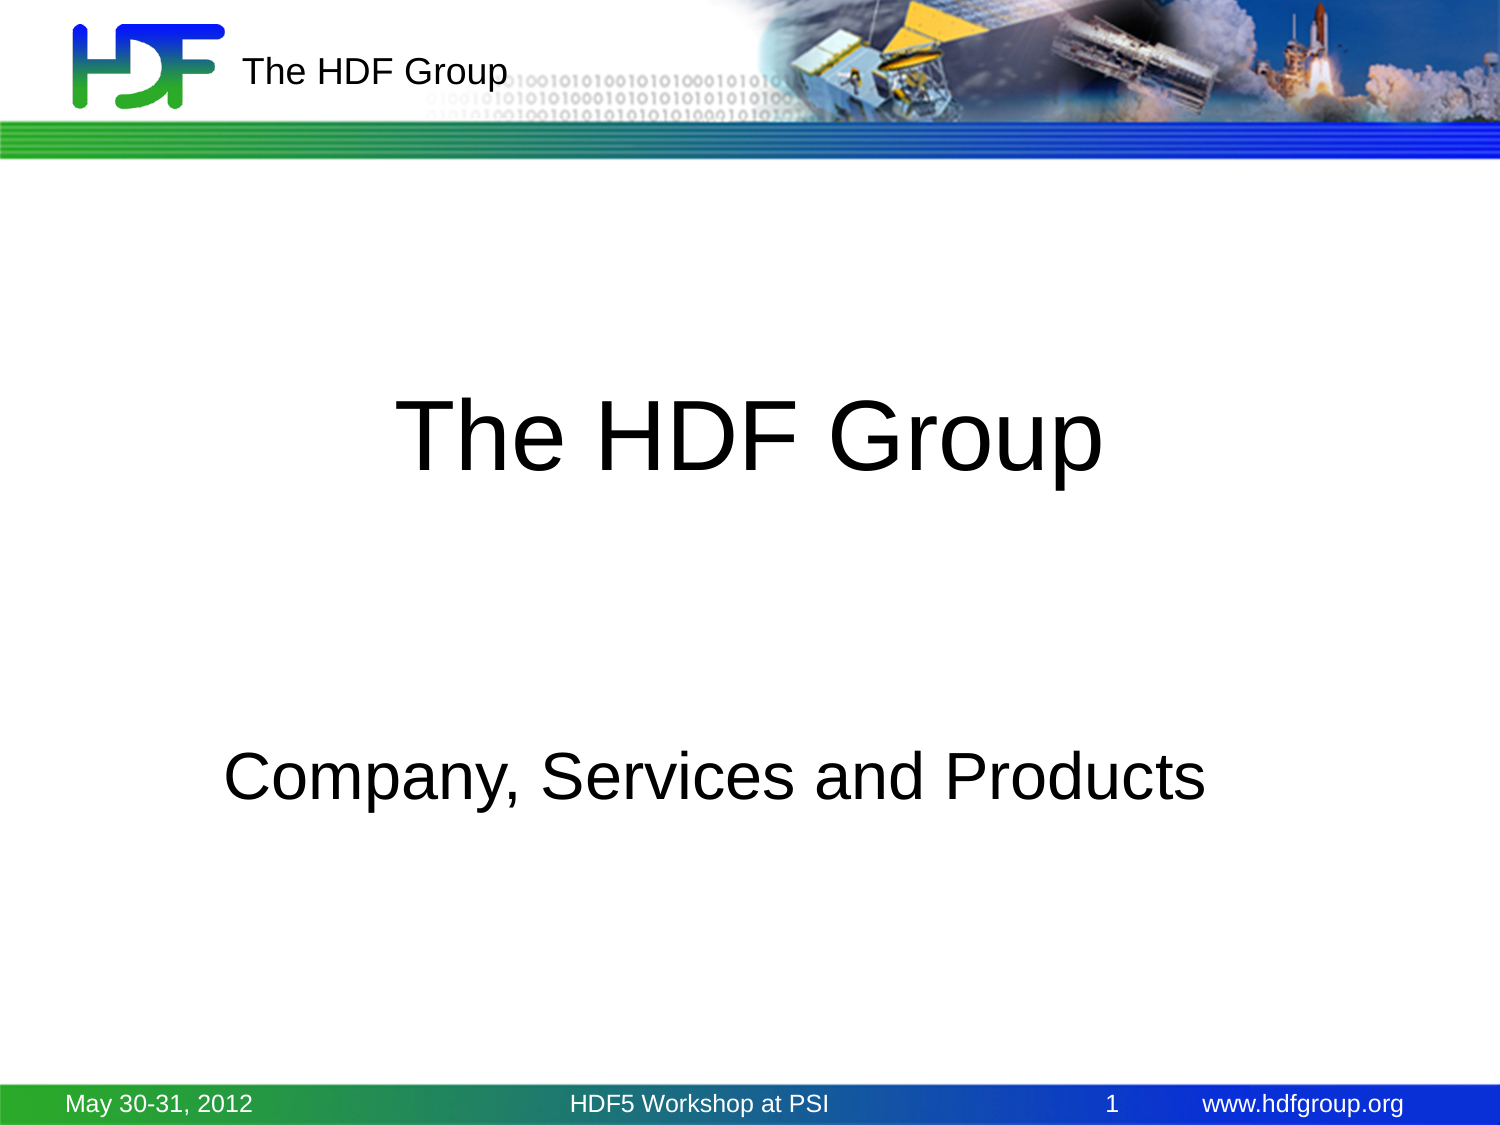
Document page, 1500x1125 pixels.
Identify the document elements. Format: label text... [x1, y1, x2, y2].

picture [0, 0, 1500, 1125]
slide_number 1 [1049, 1087, 1176, 1125]
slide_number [49, 1087, 276, 1125]
title The HDF Group [112, 362, 1388, 700]
footer HDF5 Workshop at PSI [374, 1087, 1026, 1125]
subtitle Company, Services and Products [200, 725, 1250, 875]
